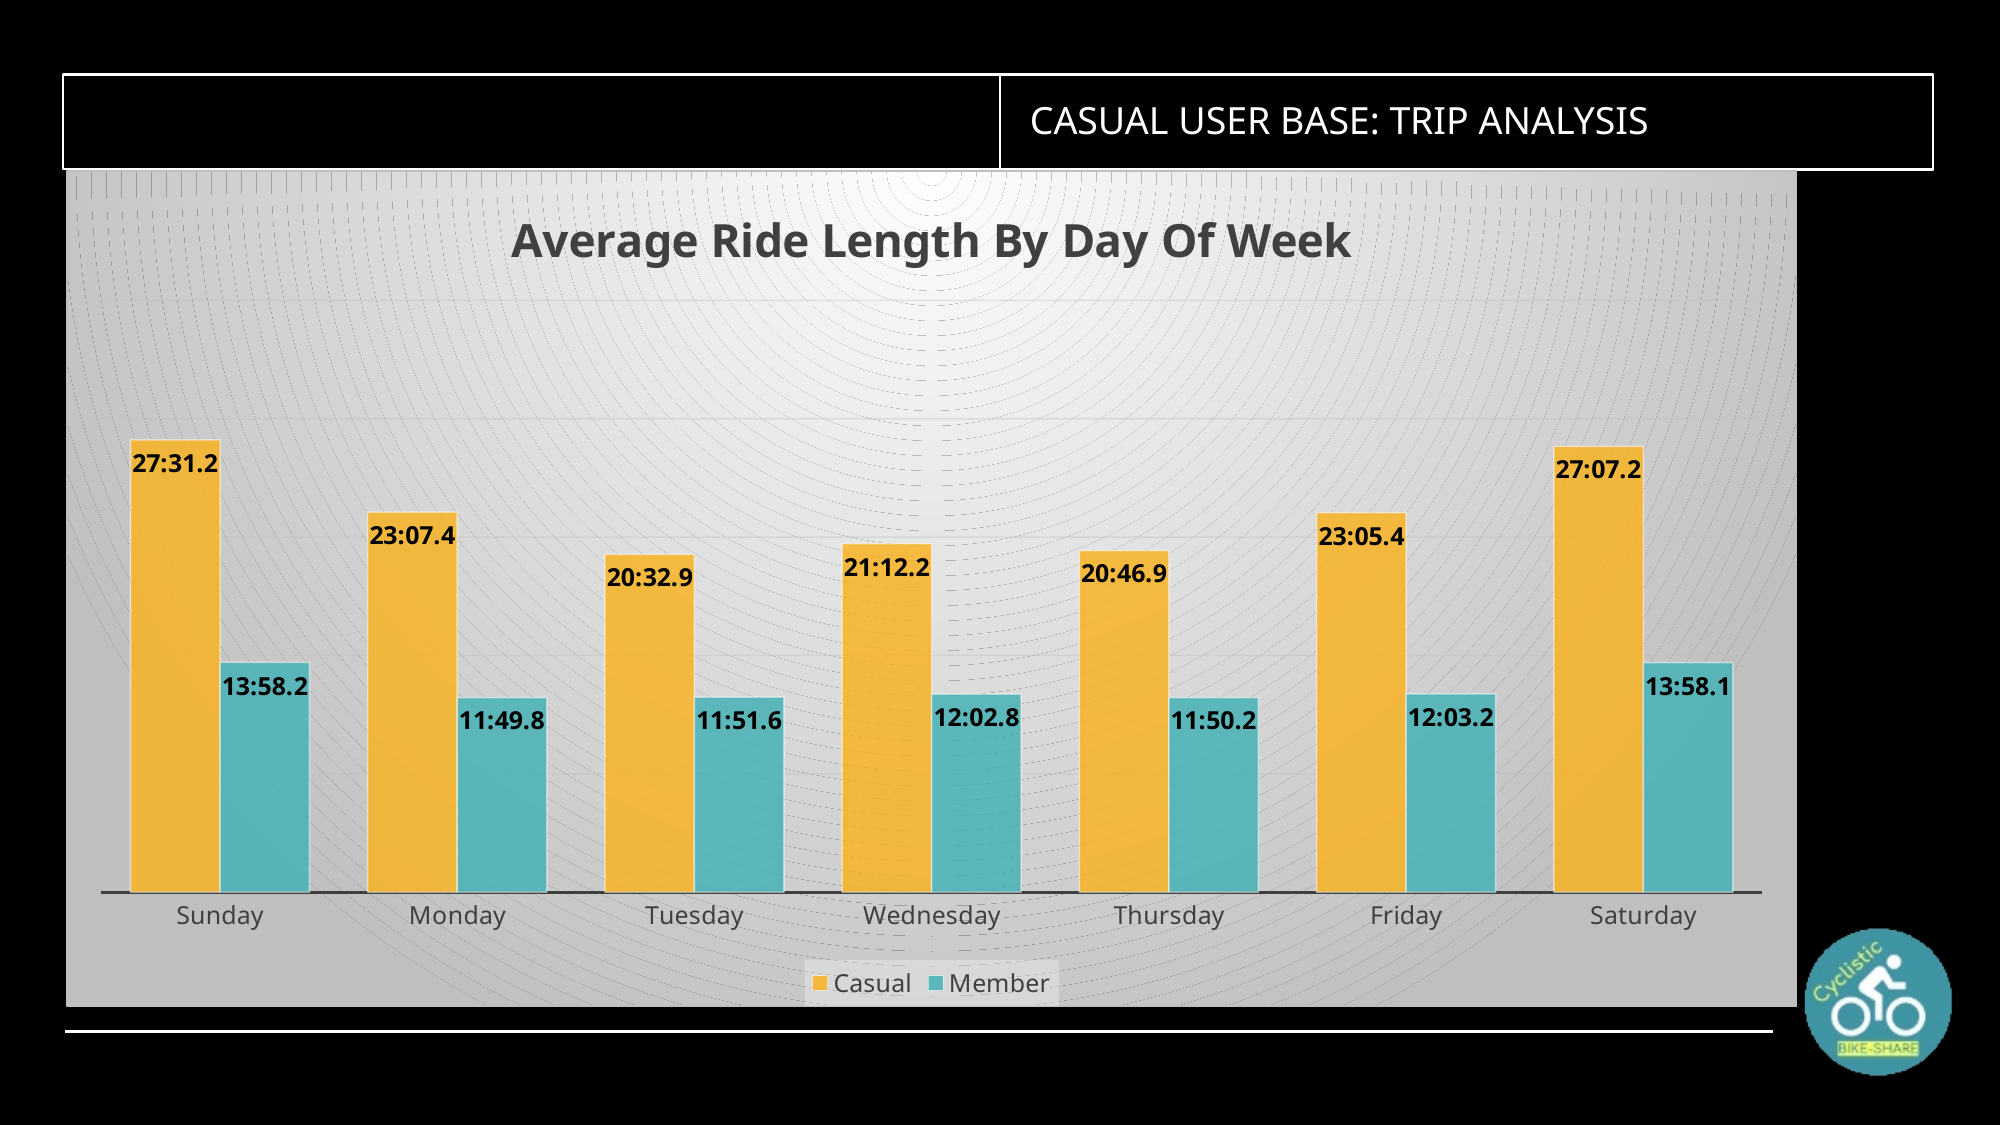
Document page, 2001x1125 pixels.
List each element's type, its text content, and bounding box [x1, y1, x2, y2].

chart [66, 170, 1798, 1007]
picture [1786, 919, 1979, 1092]
title Casual User Base: Trip Analysis [999, 74, 1934, 171]
